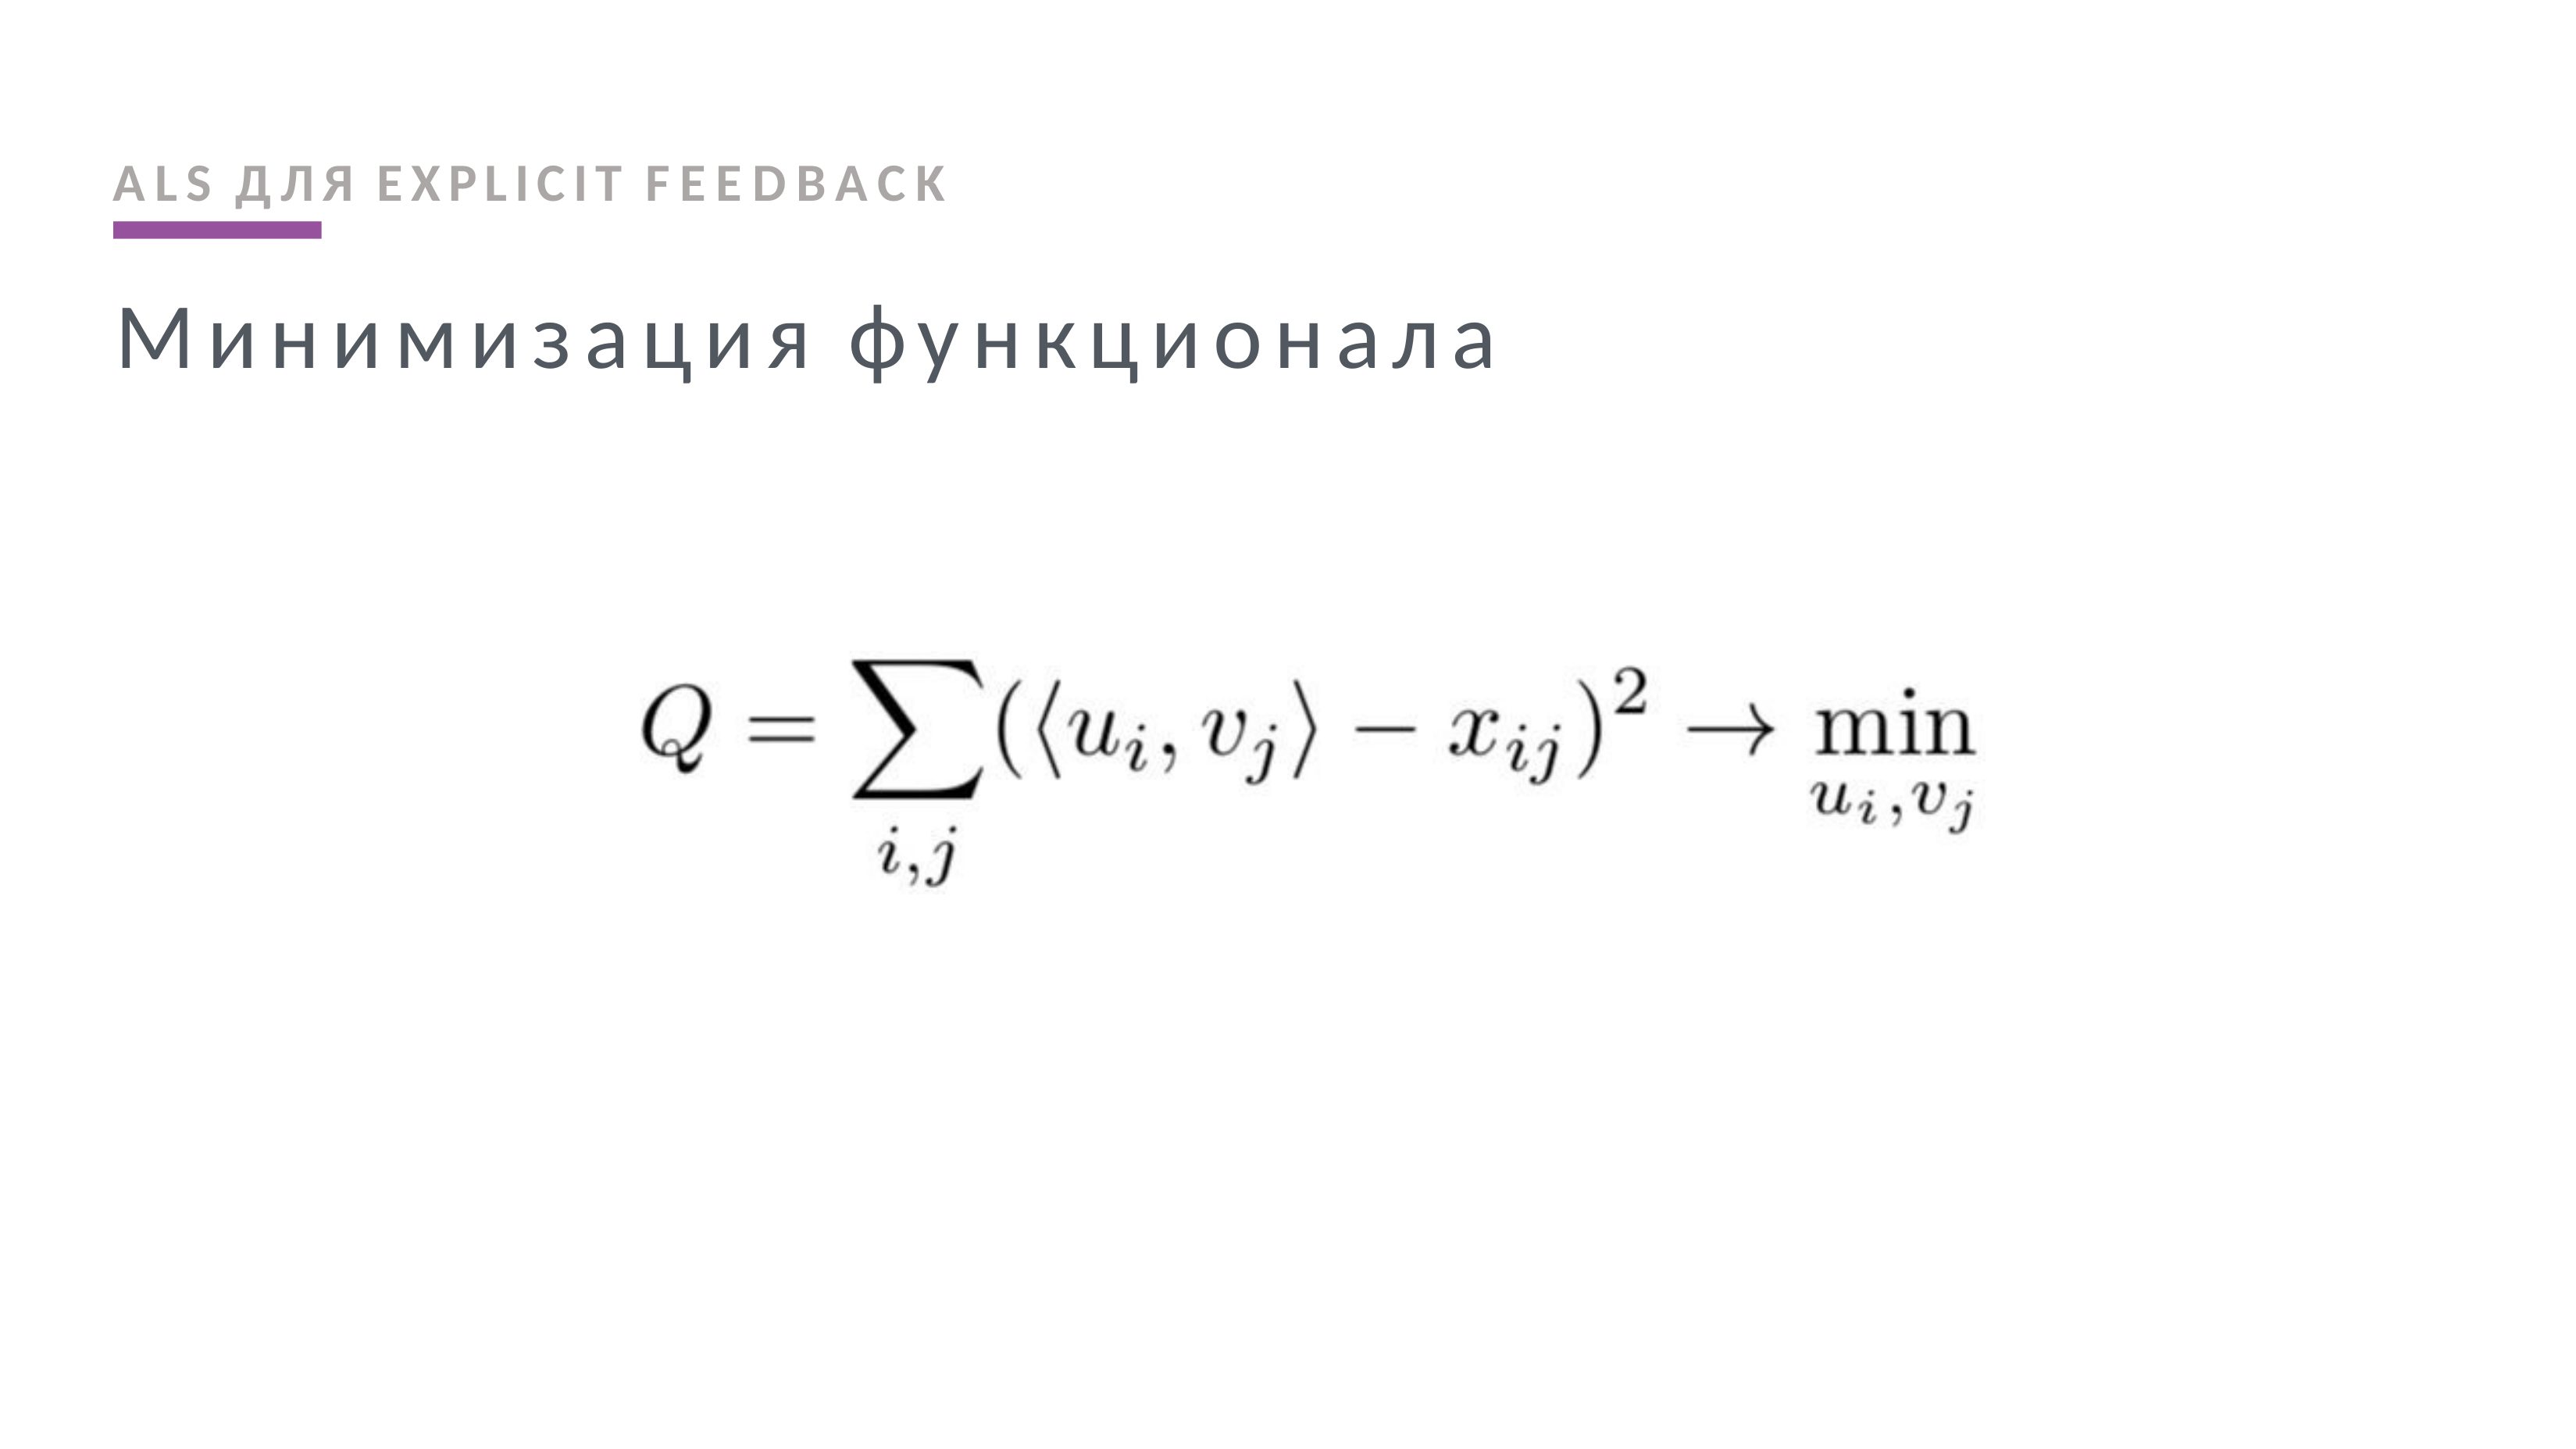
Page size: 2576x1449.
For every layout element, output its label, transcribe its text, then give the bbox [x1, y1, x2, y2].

text_box ALS ДЛЯ EXPLICIT FEEDBACK [112, 145, 962, 212]
text_box [113, 221, 322, 239]
text_box Минимизация функционала [113, 273, 1514, 387]
text_box [640, 651, 1986, 894]
